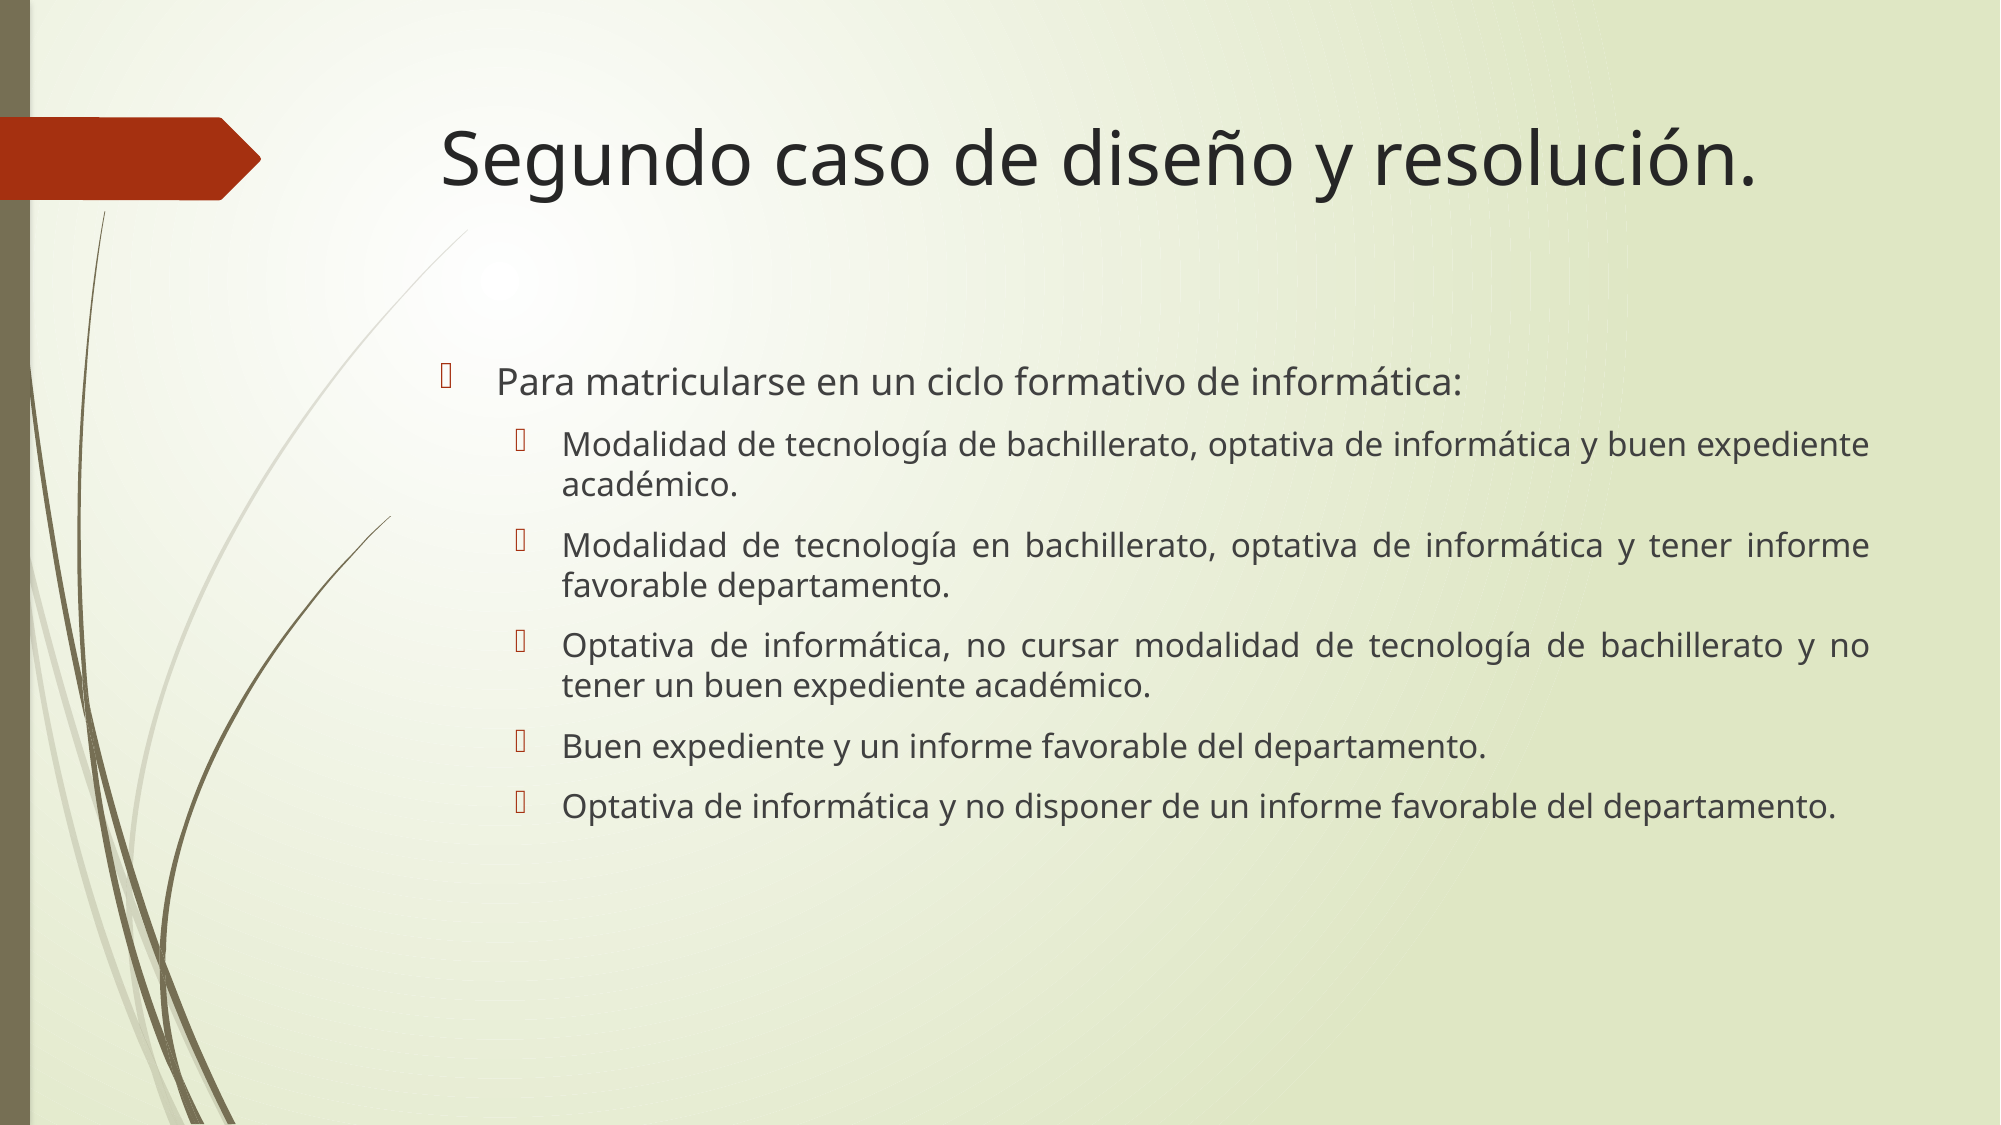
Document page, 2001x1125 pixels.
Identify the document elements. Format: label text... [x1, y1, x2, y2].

list Para matricularse en un ciclo formativo de informática: Modalidad de tecnología de bachillerato, optativa de informática y buen expediente académico. Modalidad de tecnología en bachillerato, optativa de informática y tener informe favorable departamento. Optativa de informática, no cursar modalidad de tecnología de bachillerato y no tener un buen expediente académico. Buen expediente y un informe favorable del departamento. Optativa de informática y no disponer de un informe favorable del departamento. [424, 350, 1888, 970]
title Segundo caso de diseño y resolución. [425, 102, 1888, 313]
